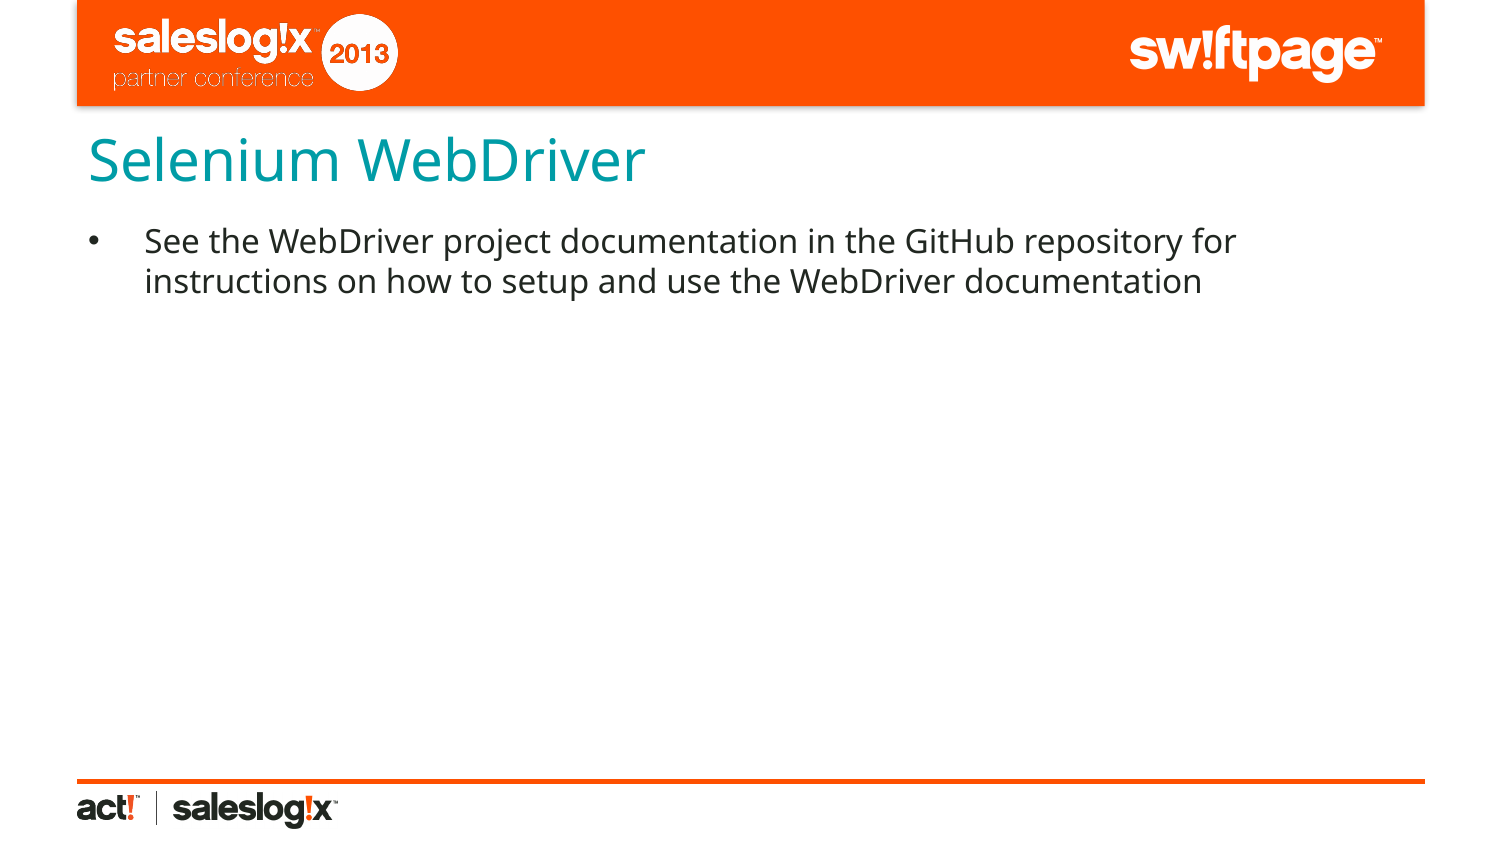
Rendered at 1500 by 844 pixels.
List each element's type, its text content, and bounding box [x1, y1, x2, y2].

picture [1130, 25, 1382, 83]
list See the WebDriver project documentation in the GitHub repository for instructions on how to setup and use the WebDriver documentation [73, 213, 1423, 844]
picture [114, 14, 398, 91]
title Selenium WebDriver [73, 140, 1411, 177]
